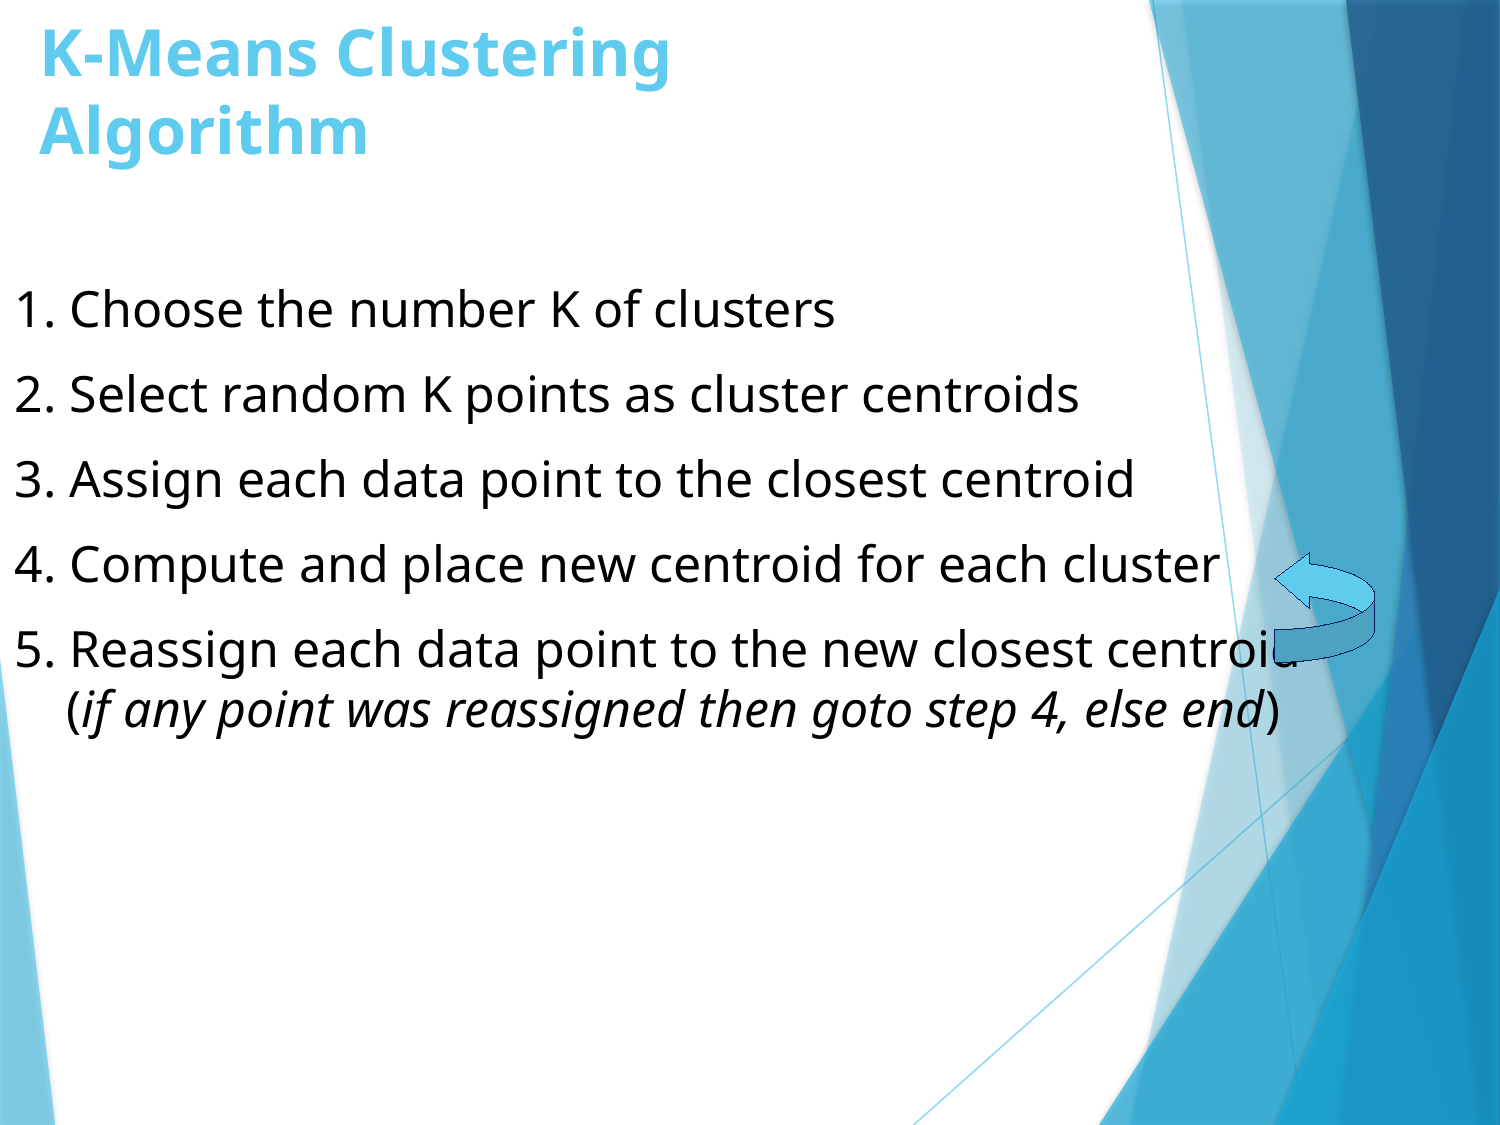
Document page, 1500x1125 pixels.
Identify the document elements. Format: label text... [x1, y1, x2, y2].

title K-Means Clustering Algorithm [24, 3, 975, 175]
text_box [1273, 550, 1377, 664]
text_box 1. Choose the number K of clusters 2. Select random K points as cluster centroids 3. Assign each data point to the closest centroid 4. Compute and place new centroid for each cluster 5. Reassign each data point to the new closest centroid (if any point was reassigned then goto step 4, else end) [0, 270, 1400, 745]
